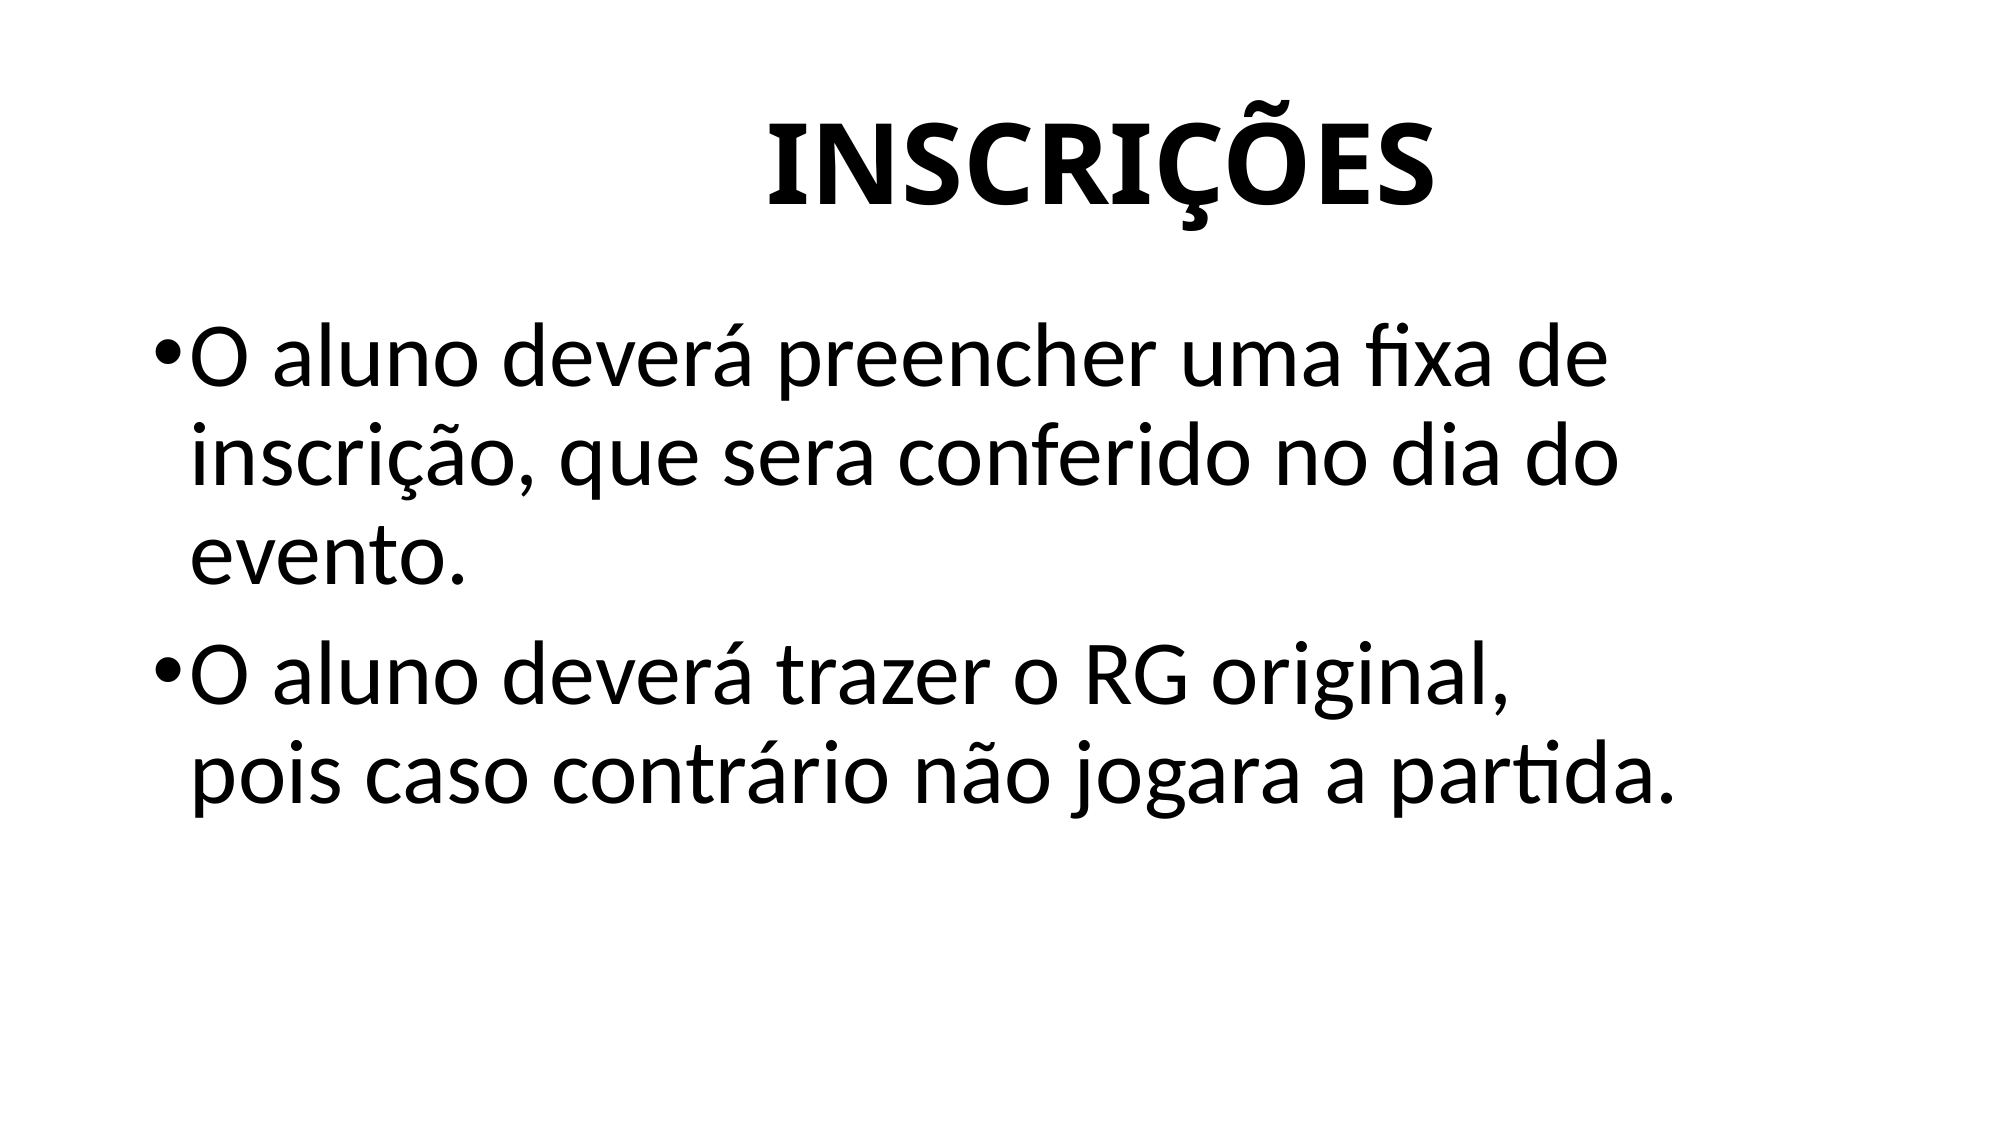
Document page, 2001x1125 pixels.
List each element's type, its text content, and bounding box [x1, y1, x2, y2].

title INSCRIÇÕES [137, 59, 1863, 278]
list O aluno deverá preencher uma fixa de inscrição, que sera conferido no dia do evento. O aluno deverá trazer o RG original, pois caso contrário não jogara a partida. [137, 299, 1863, 1014]
